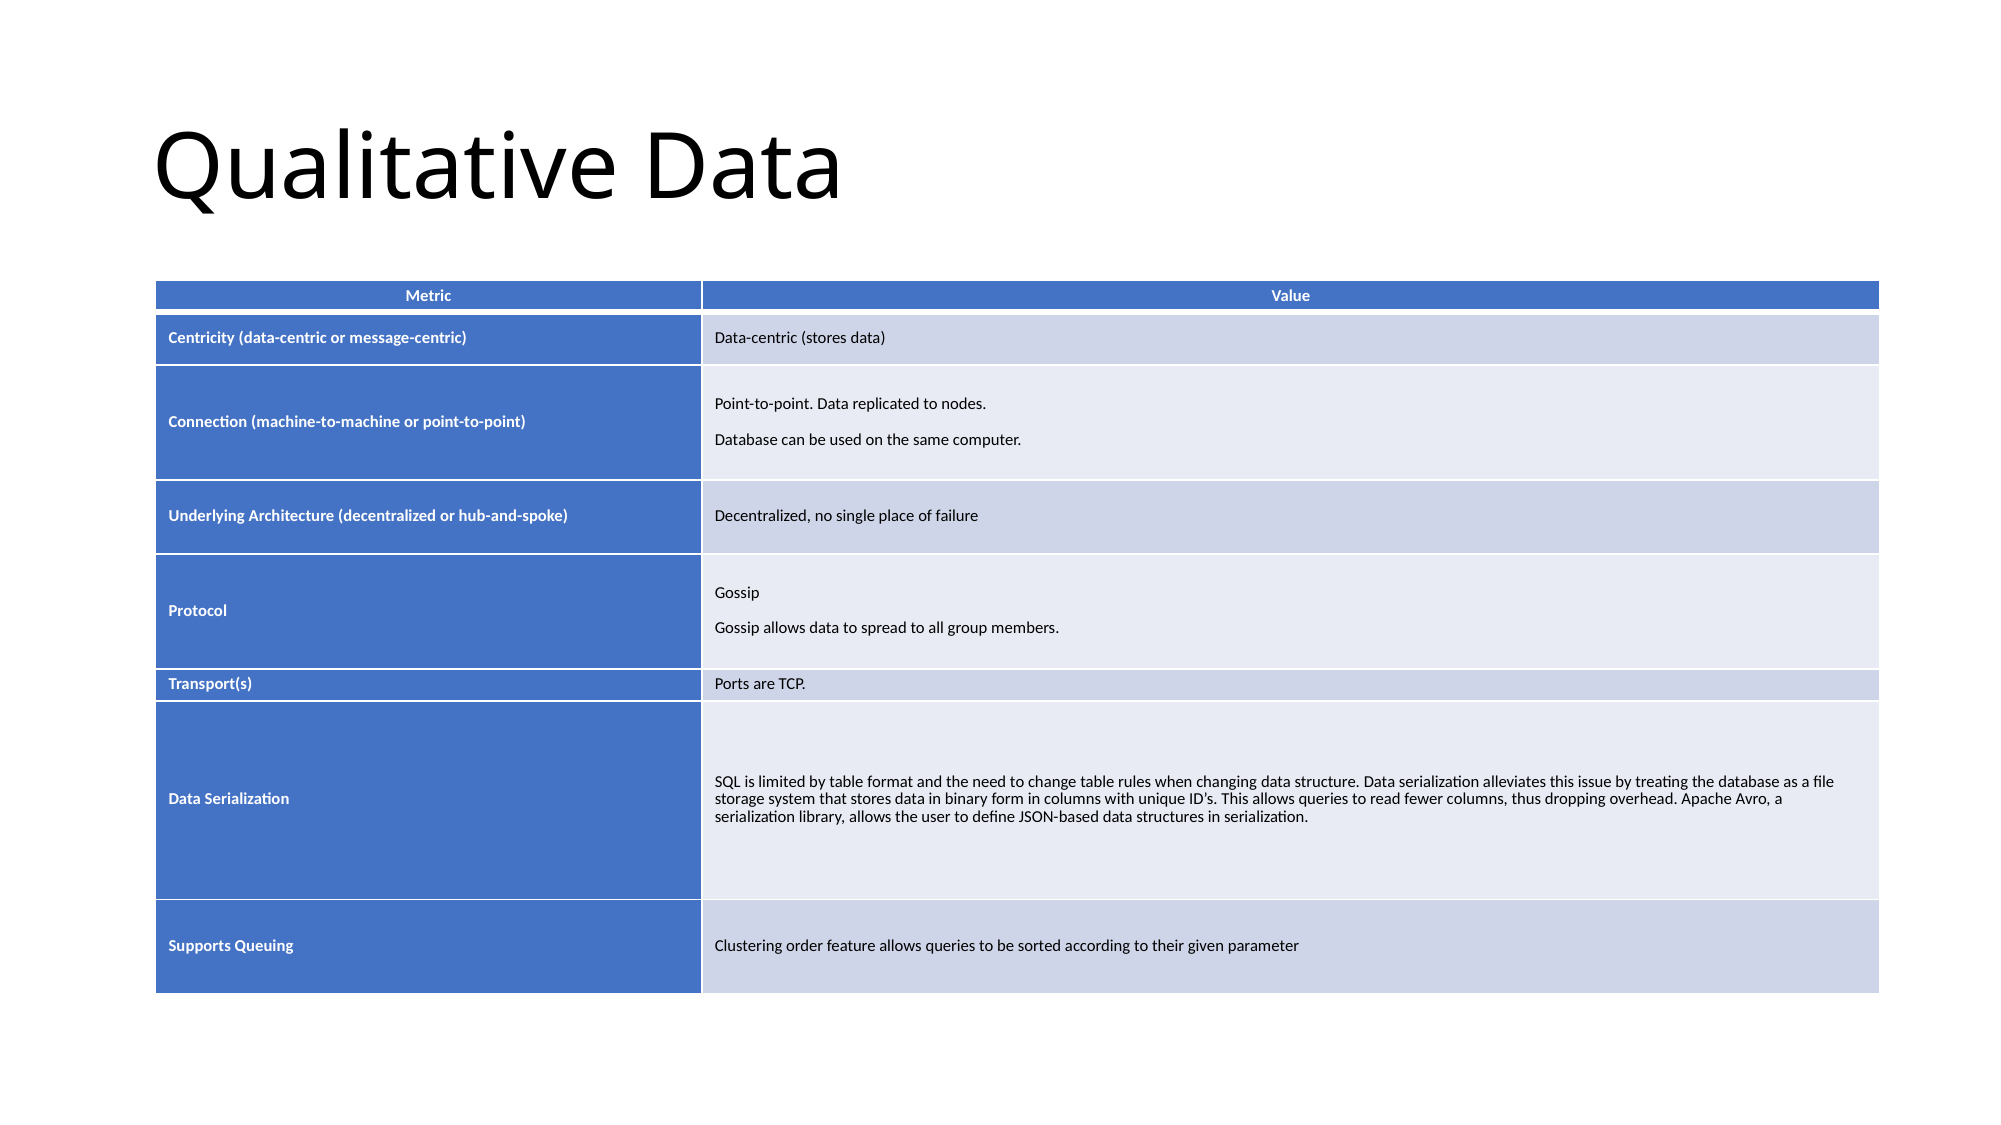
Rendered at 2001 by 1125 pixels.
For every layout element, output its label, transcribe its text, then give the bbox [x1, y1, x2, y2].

table_cell Supports Queuing [156, 900, 701, 993]
table_cell Protocol [156, 555, 701, 668]
table_header Metric [156, 281, 701, 309]
table_cell Data-centric (stores data) [703, 315, 1879, 364]
table_header Value [703, 281, 1879, 309]
table_cell Centricity (data-centric or message-centric) [156, 315, 701, 364]
table_cell Data Serialization [156, 702, 701, 899]
table_cell Gossip Gossip allows data to spread to all group members. [703, 555, 1879, 668]
table_cell Connection (machine-to-machine or point-to-point) [156, 366, 701, 479]
table_cell Point-to-point. Data replicated to nodes. Database can be used on the same computer. [703, 366, 1879, 479]
title Qualitative Data [137, 59, 1863, 278]
table_cell SQL is limited by table format and the need to change table rules when changing data structure. Data serialization alleviates this issue by treating the database as a file storage system that stores data in binary form in columns with unique ID’s. This allows queries to read fewer columns, thus dropping overhead. Apache Avro, a serialization library, allows the user to define JSON-based data structures in serialization. [703, 702, 1879, 899]
table_cell Decentralized, no single place of failure [703, 481, 1879, 553]
table_cell Clustering order feature allows queries to be sorted according to their given parameter [703, 900, 1879, 993]
table_cell Transport(s) [156, 670, 701, 700]
table_cell Underlying Architecture (decentralized or hub-and-spoke) [156, 481, 701, 553]
table_cell Ports are TCP. [703, 670, 1879, 700]
